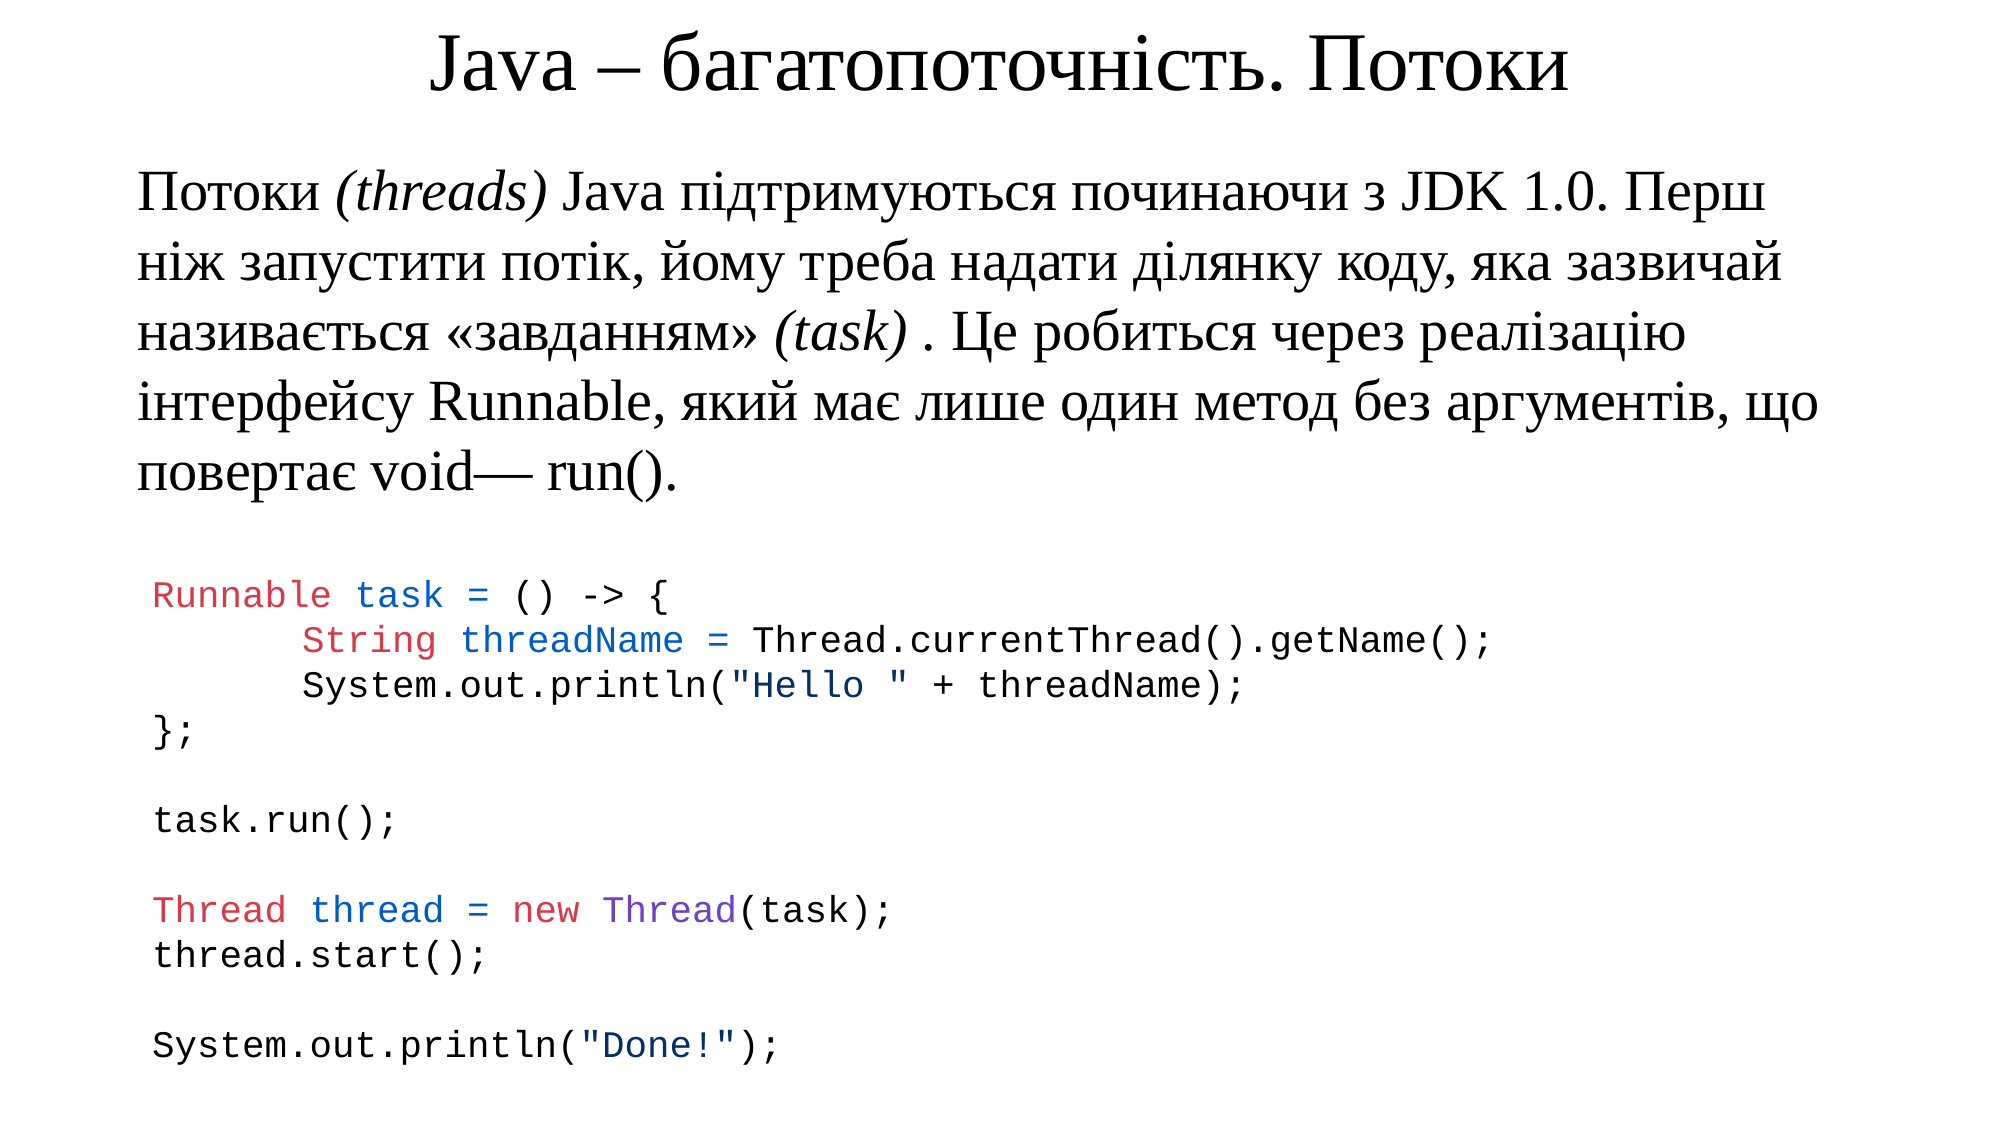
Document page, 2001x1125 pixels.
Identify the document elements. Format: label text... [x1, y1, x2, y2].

text_box Java – багатопоточність. Потоки [0, 0, 2000, 115]
list Потоки (threads) Java підтримуються починаючи з JDK 1.0. Перш ніж запустити потік, йому треба надати ділянку коду, яка зазвичай називається «завданням» (task) . Це робиться через реалізацію інтерфейсу Runnable, який має лише один метод без аргументів, що повертає void— run(). [137, 115, 1863, 562]
text_box Runnable task = () -> { String threadName = Thread.currentThread().getName(); System.out.println("Hello " + threadName); }; task.run(); Thread thread = new Thread(task); thread.start(); System.out.println("Done!"); [137, 562, 1899, 1073]
